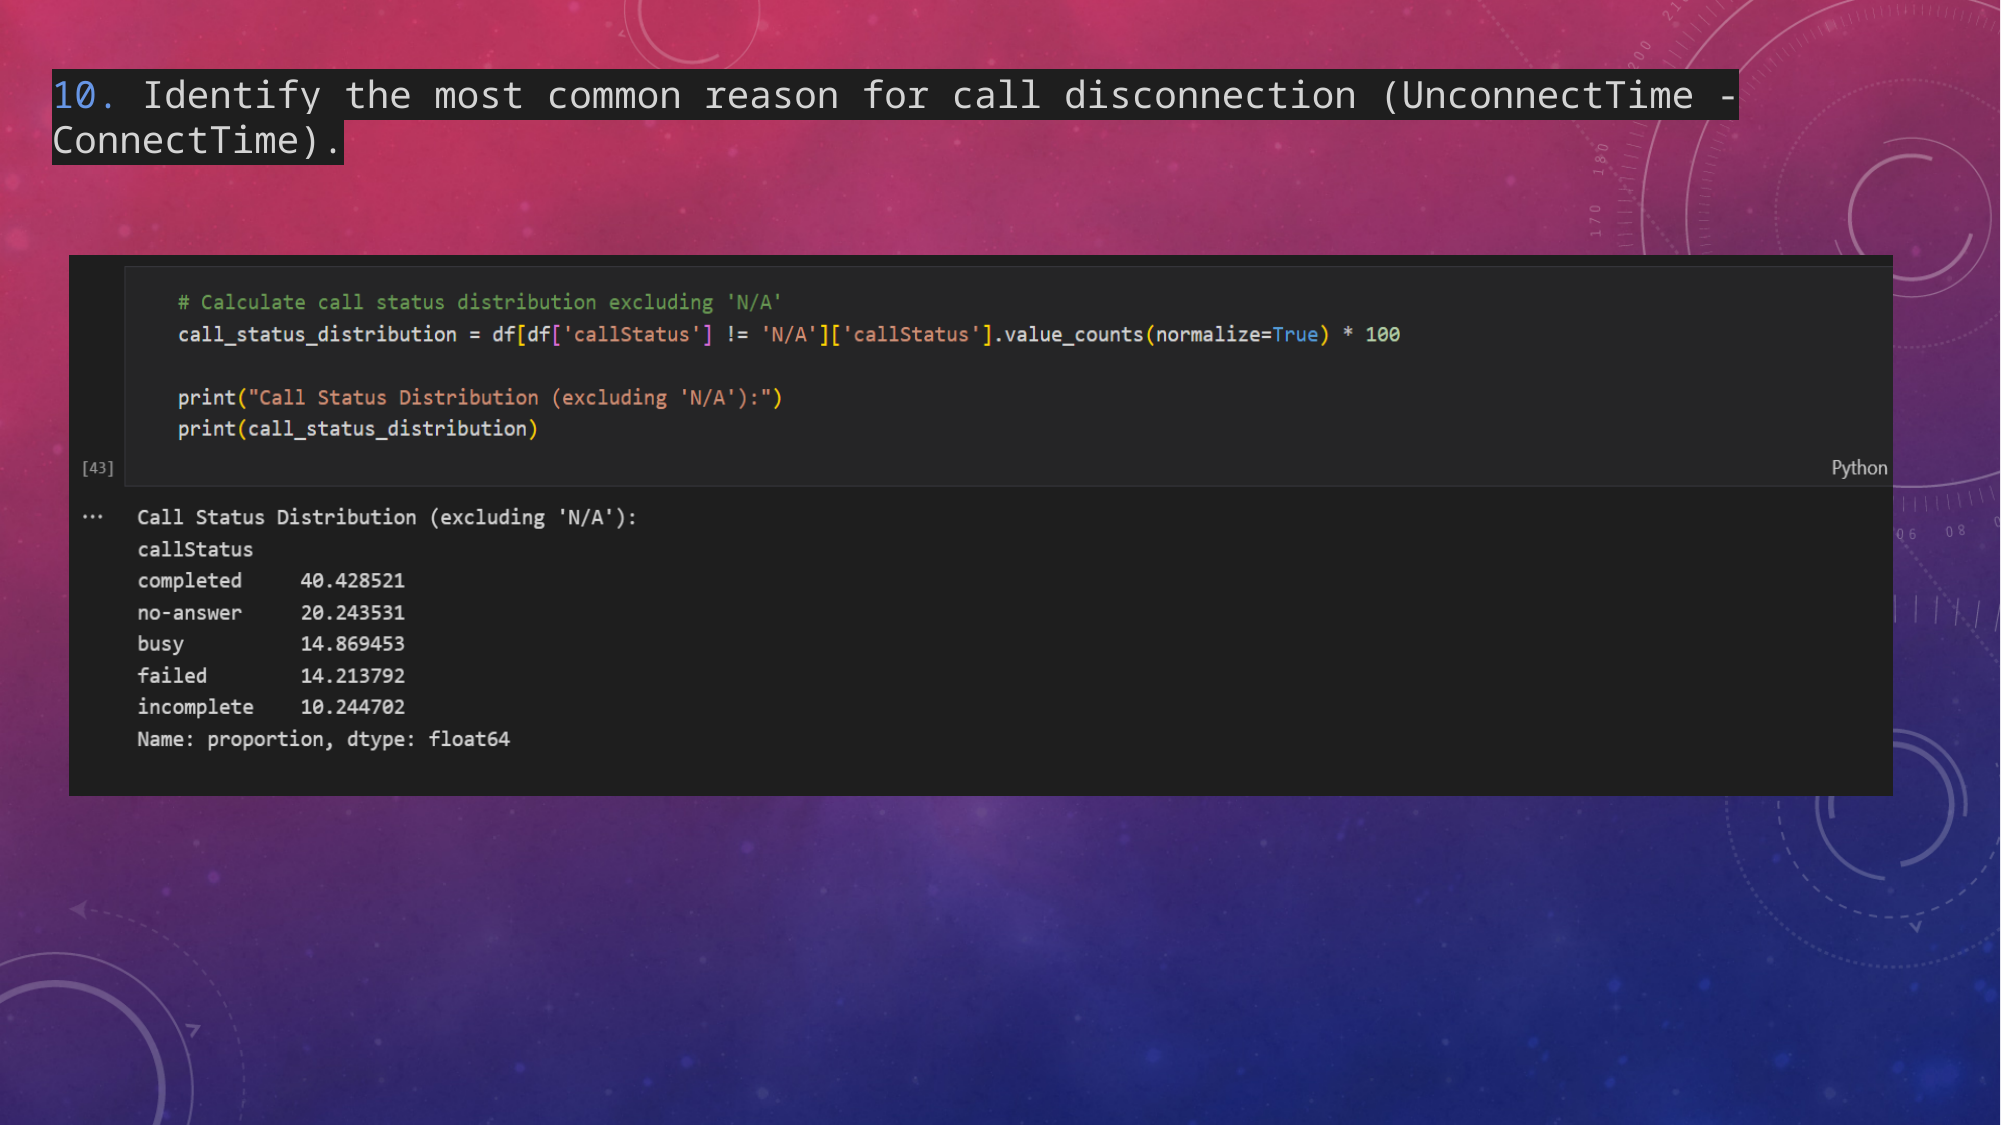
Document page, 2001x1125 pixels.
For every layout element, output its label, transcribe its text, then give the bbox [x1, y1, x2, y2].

text_box 10. Identify the most common reason for call disconnection (UnconnectTime - ConnectTime). [37, 63, 1963, 214]
picture [0, 0, 2001, 1125]
